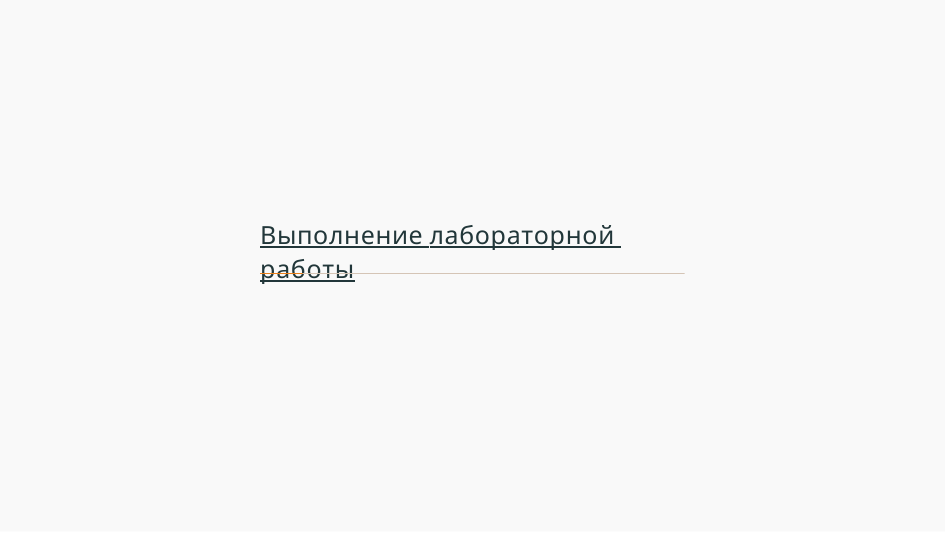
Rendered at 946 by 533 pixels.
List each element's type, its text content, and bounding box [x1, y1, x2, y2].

text_box Выполнение лабораторной работы [258, 217, 682, 274]
text_box Выполнение лабораторной работы [258, 282, 682, 288]
